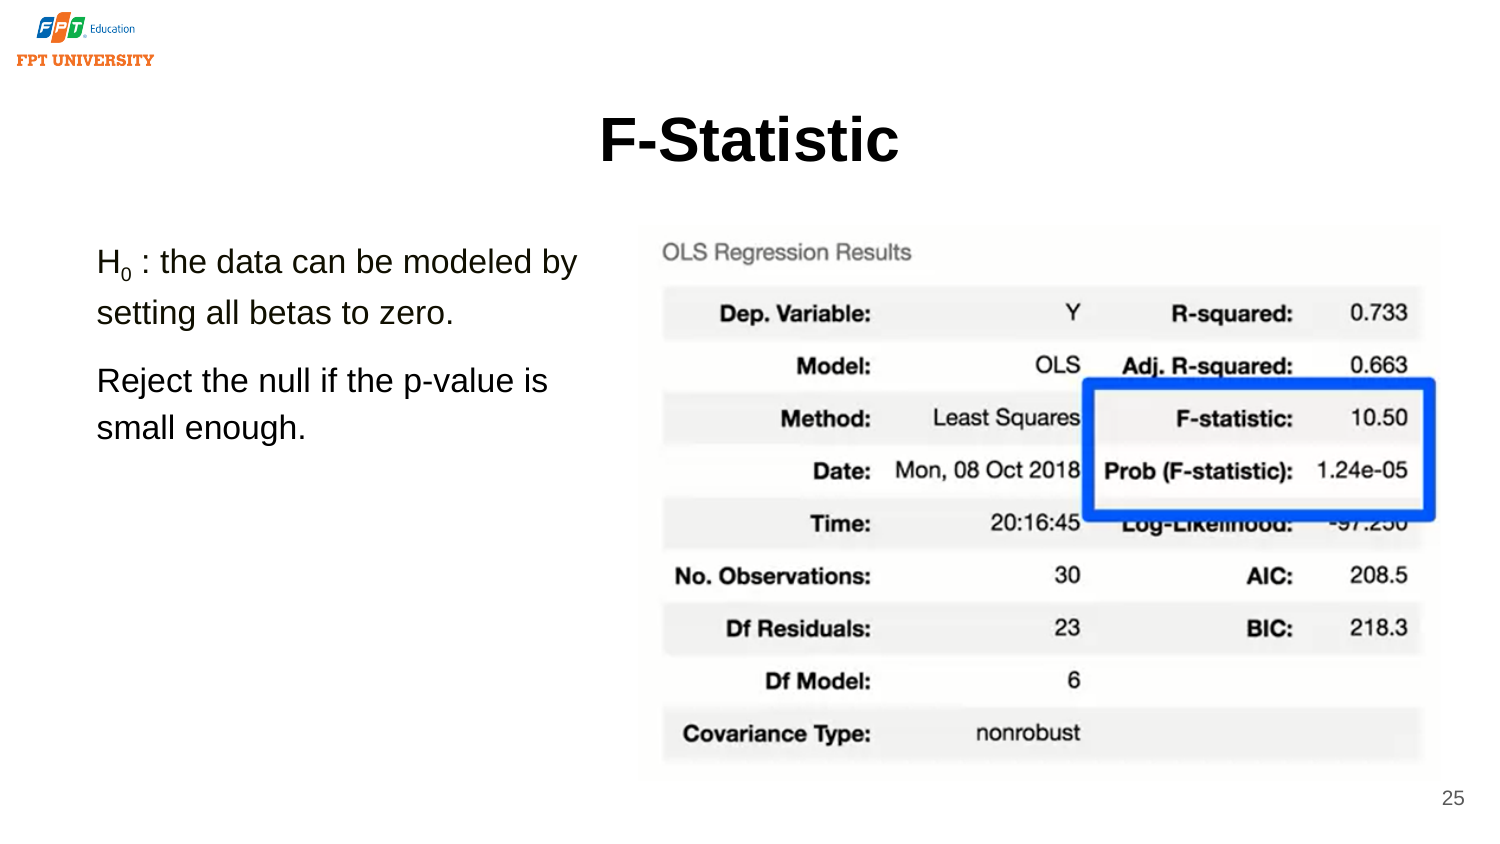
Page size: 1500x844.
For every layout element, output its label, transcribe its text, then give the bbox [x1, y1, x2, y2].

picture [638, 225, 1441, 781]
title F-Statistic [51, 72, 1449, 167]
picture [11, 1, 160, 77]
list H0 : the data can be modeled by setting all betas to zero. Reject the null if the p-value is small enough. [81, 217, 639, 462]
slide_number 25 [1389, 764, 1480, 830]
